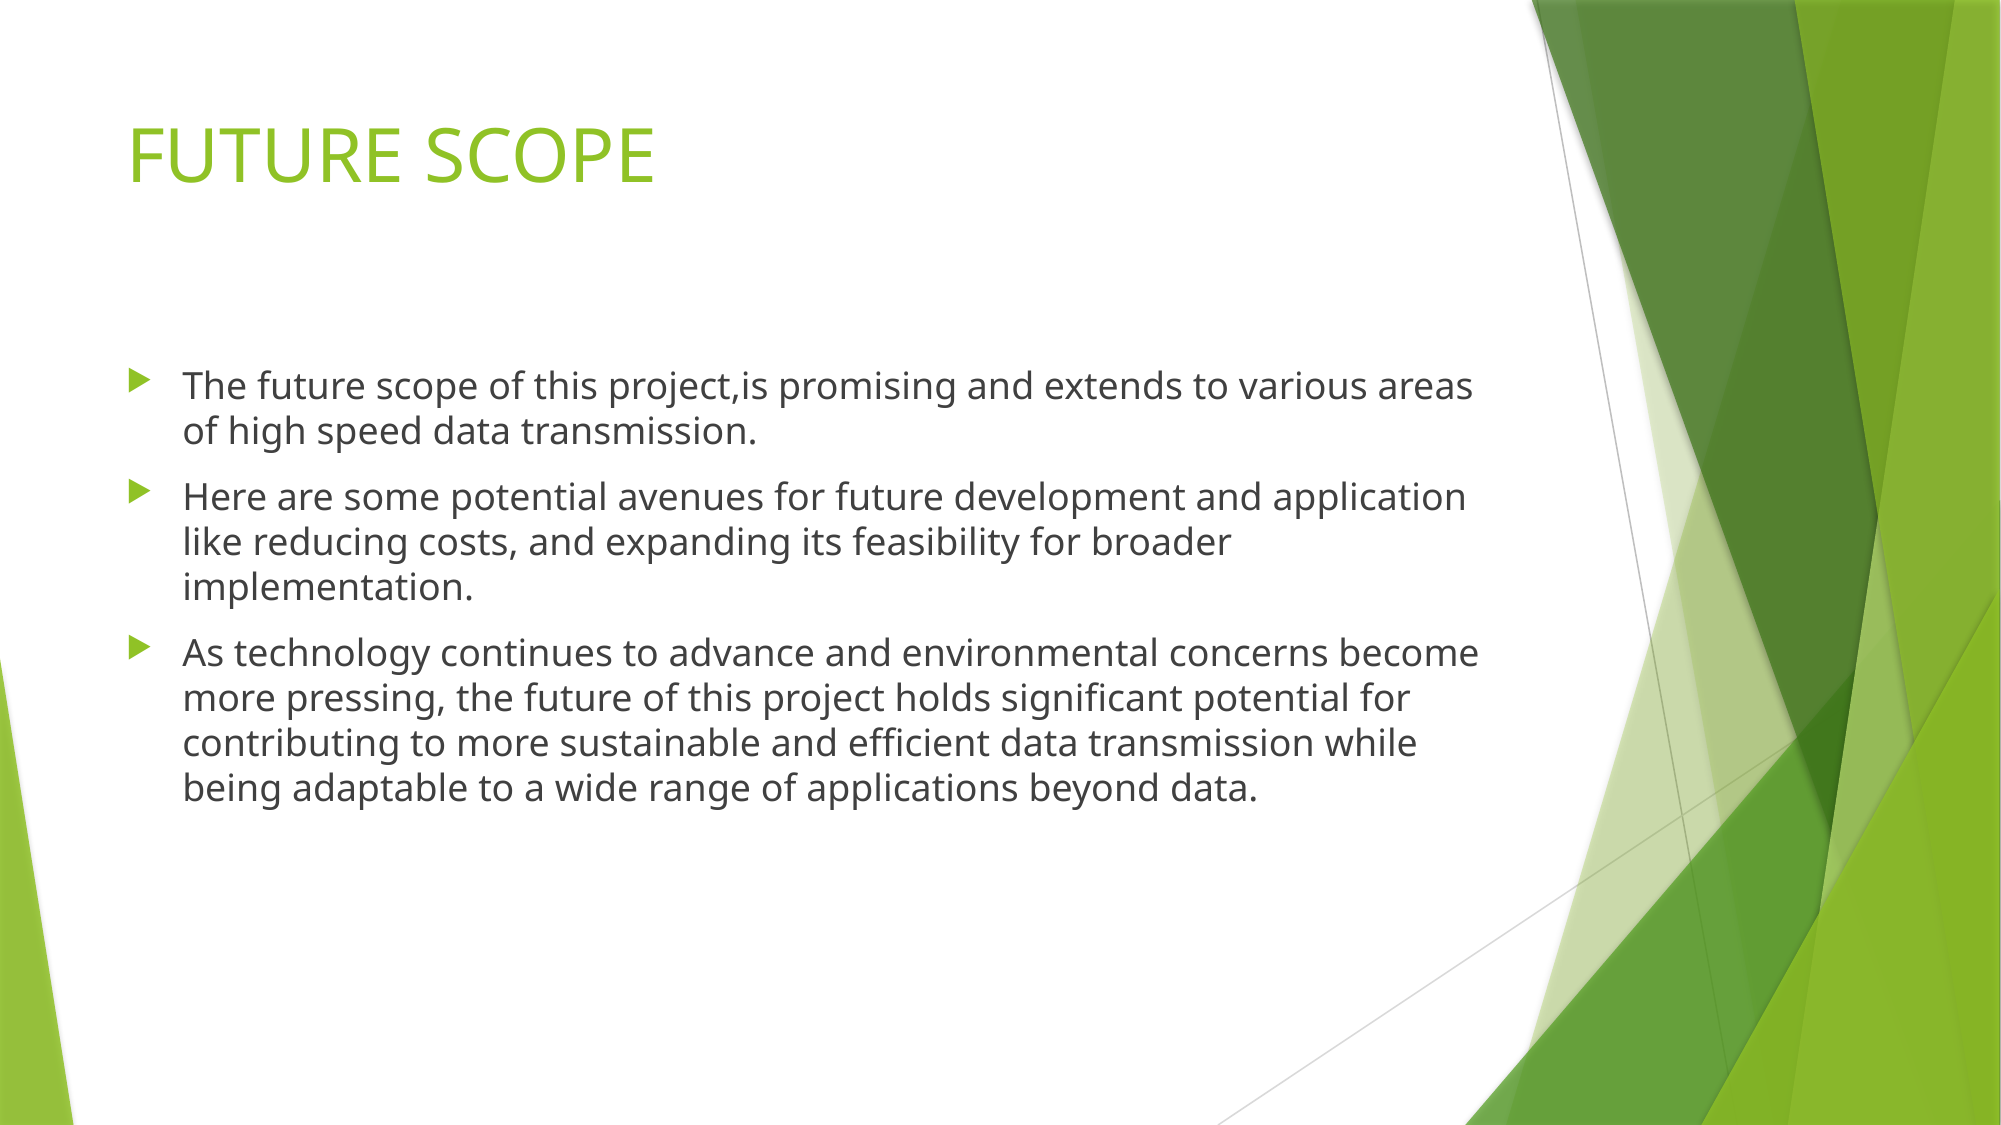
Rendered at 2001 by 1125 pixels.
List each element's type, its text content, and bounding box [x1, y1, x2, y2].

title FUTURE SCOPE [111, 99, 1522, 317]
list The future scope of this project,is promising and extends to various areas of high speed data transmission. Here are some potential avenues for future development and application like reducing costs, and expanding its feasibility for broader implementation. As technology continues to advance and environmental concerns become more pressing, the future of this project holds significant potential for contributing to more sustainable and efficient data transmission while being adaptable to a wide range of applications beyond data. [111, 354, 1522, 992]
